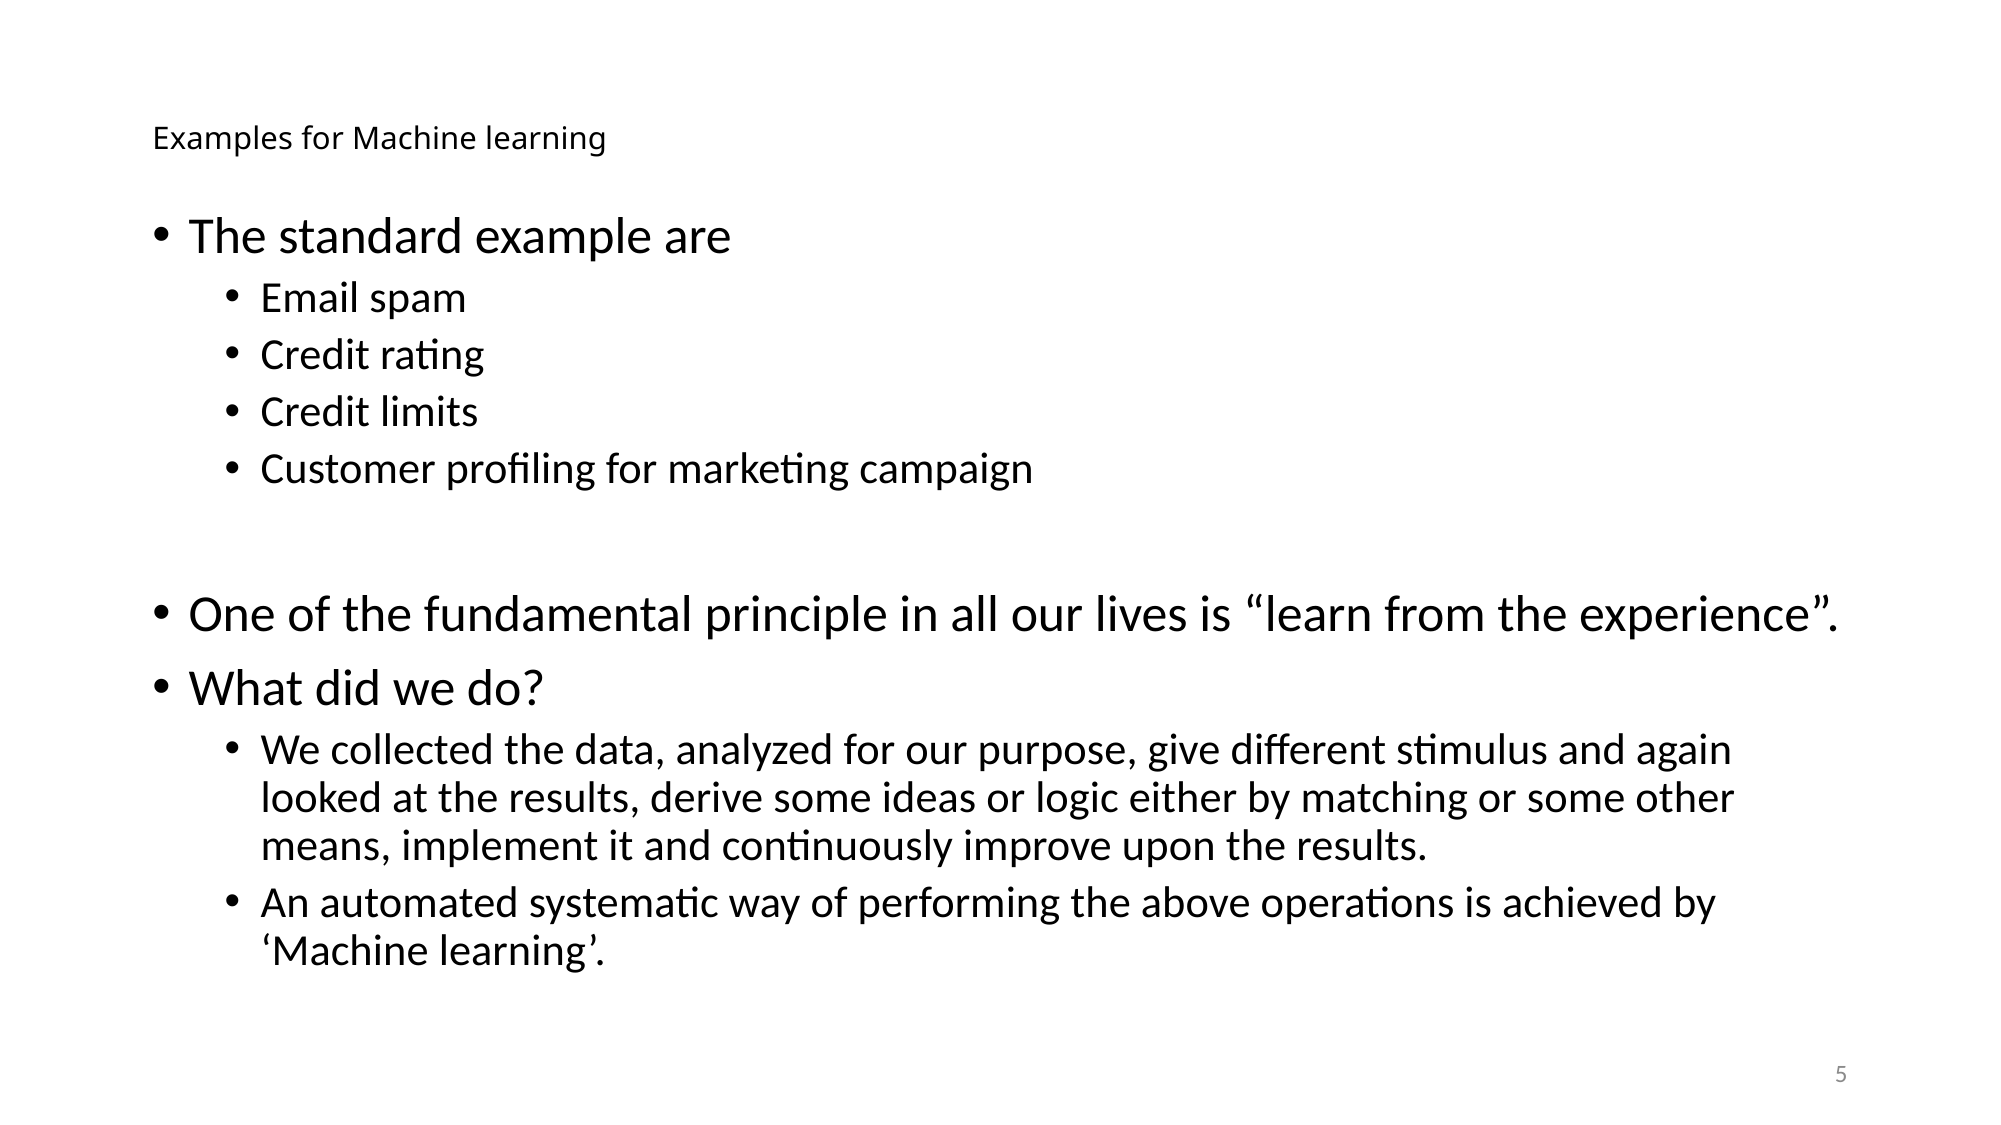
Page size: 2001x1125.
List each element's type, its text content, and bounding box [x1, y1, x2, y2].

slide_number 5 [1412, 1042, 1863, 1103]
title Examples for Machine learning [137, 114, 1863, 201]
list The standard example are Email spam Credit rating Credit limits Customer profiling for marketing campaign One of the fundamental principle in all our lives is “learn from the experience”. What did we do? We collected the data, analyzed for our purpose, give different stimulus and again looked at the results, derive some ideas or logic either by matching or some other means, implement it and continuously improve upon the results. An automated systematic way of performing the above operations is achieved by ‘Machine learning’. [137, 201, 1863, 1014]
